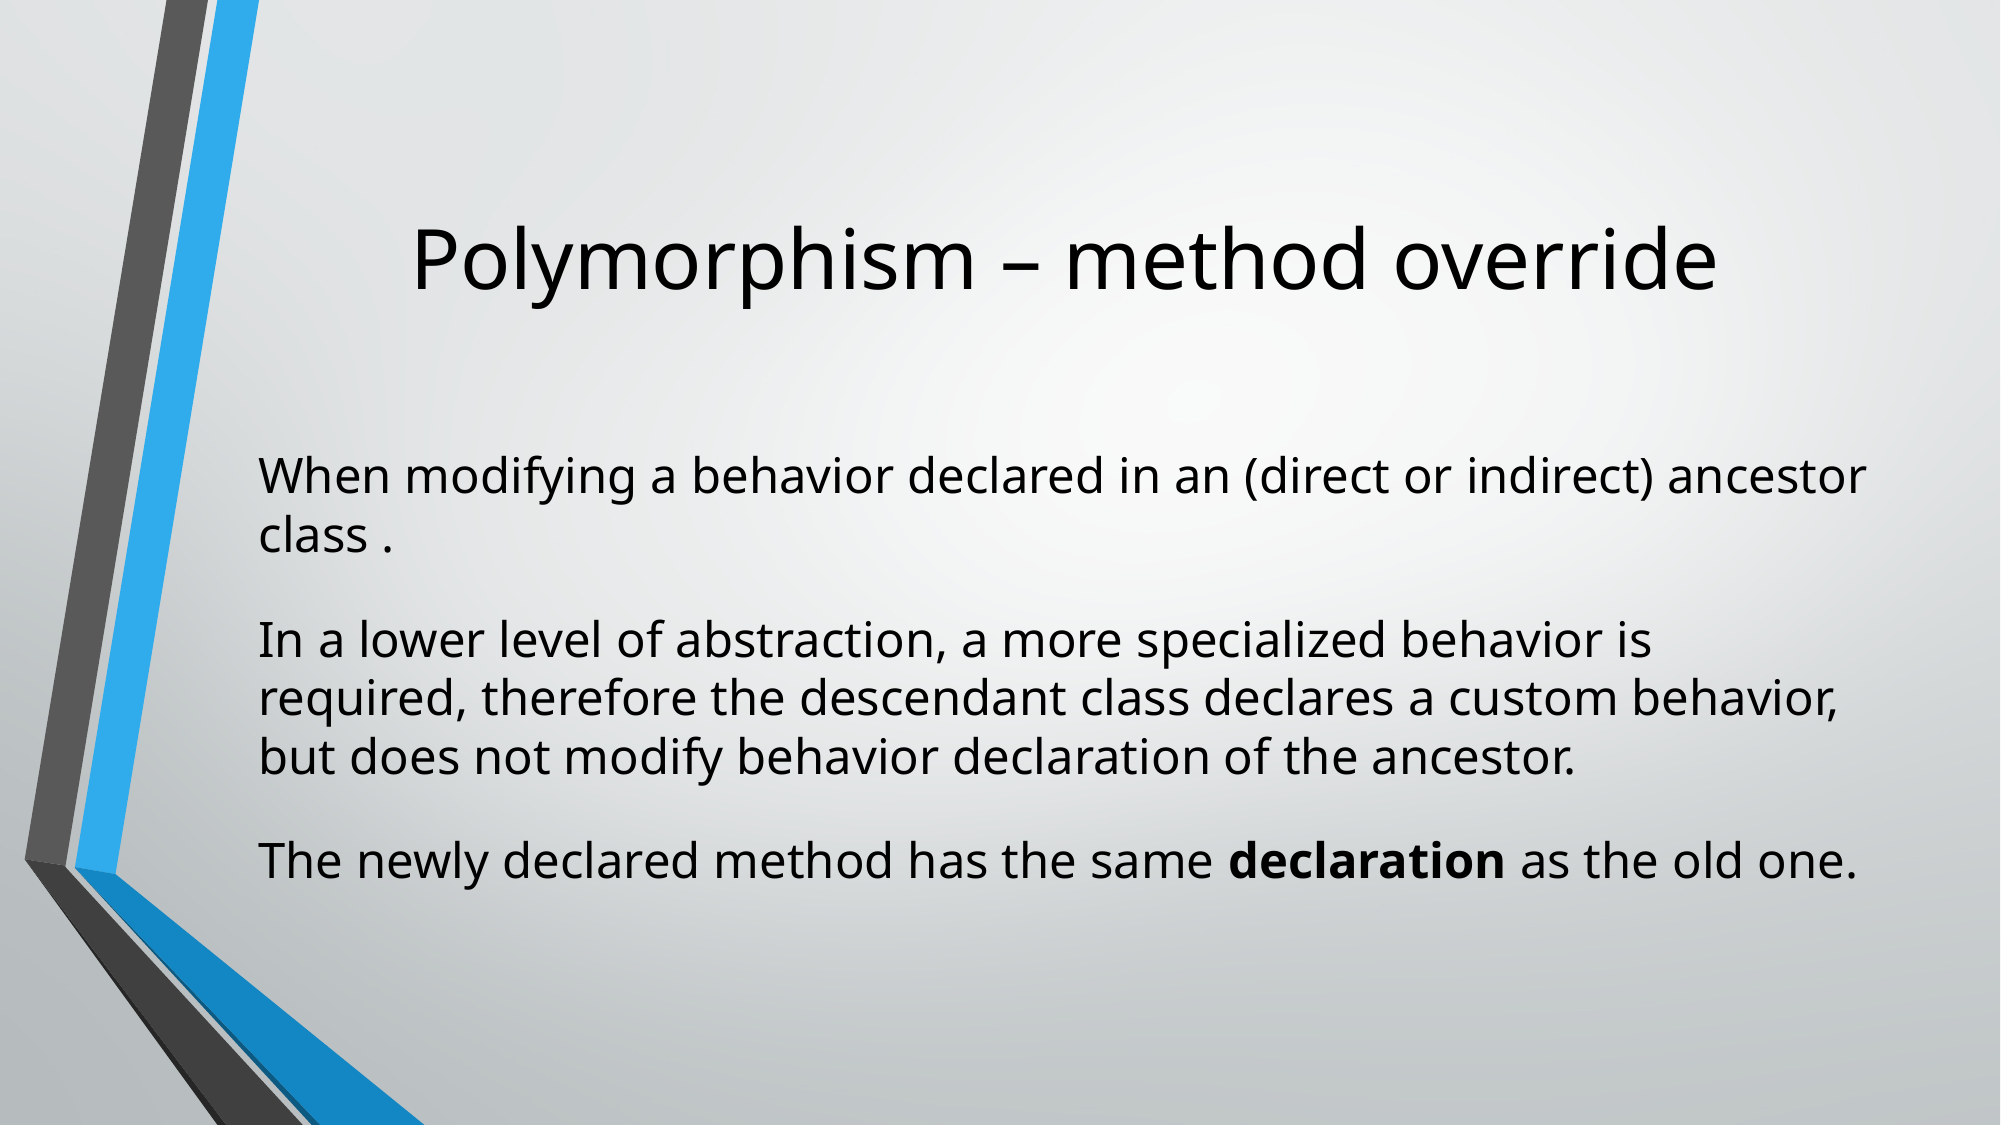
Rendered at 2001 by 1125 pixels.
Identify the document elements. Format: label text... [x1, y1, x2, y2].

list When modifying a behavior declared in an (direct or indirect) ancestor class . In a lower level of abstraction, a more specialized behavior is required, therefore the descendant class declares a custom behavior, but does not modify behavior declaration of the ancestor. The newly declared method has the same declaration as the old one. [243, 437, 1887, 950]
title Polymorphism – method override [243, 112, 1887, 400]
